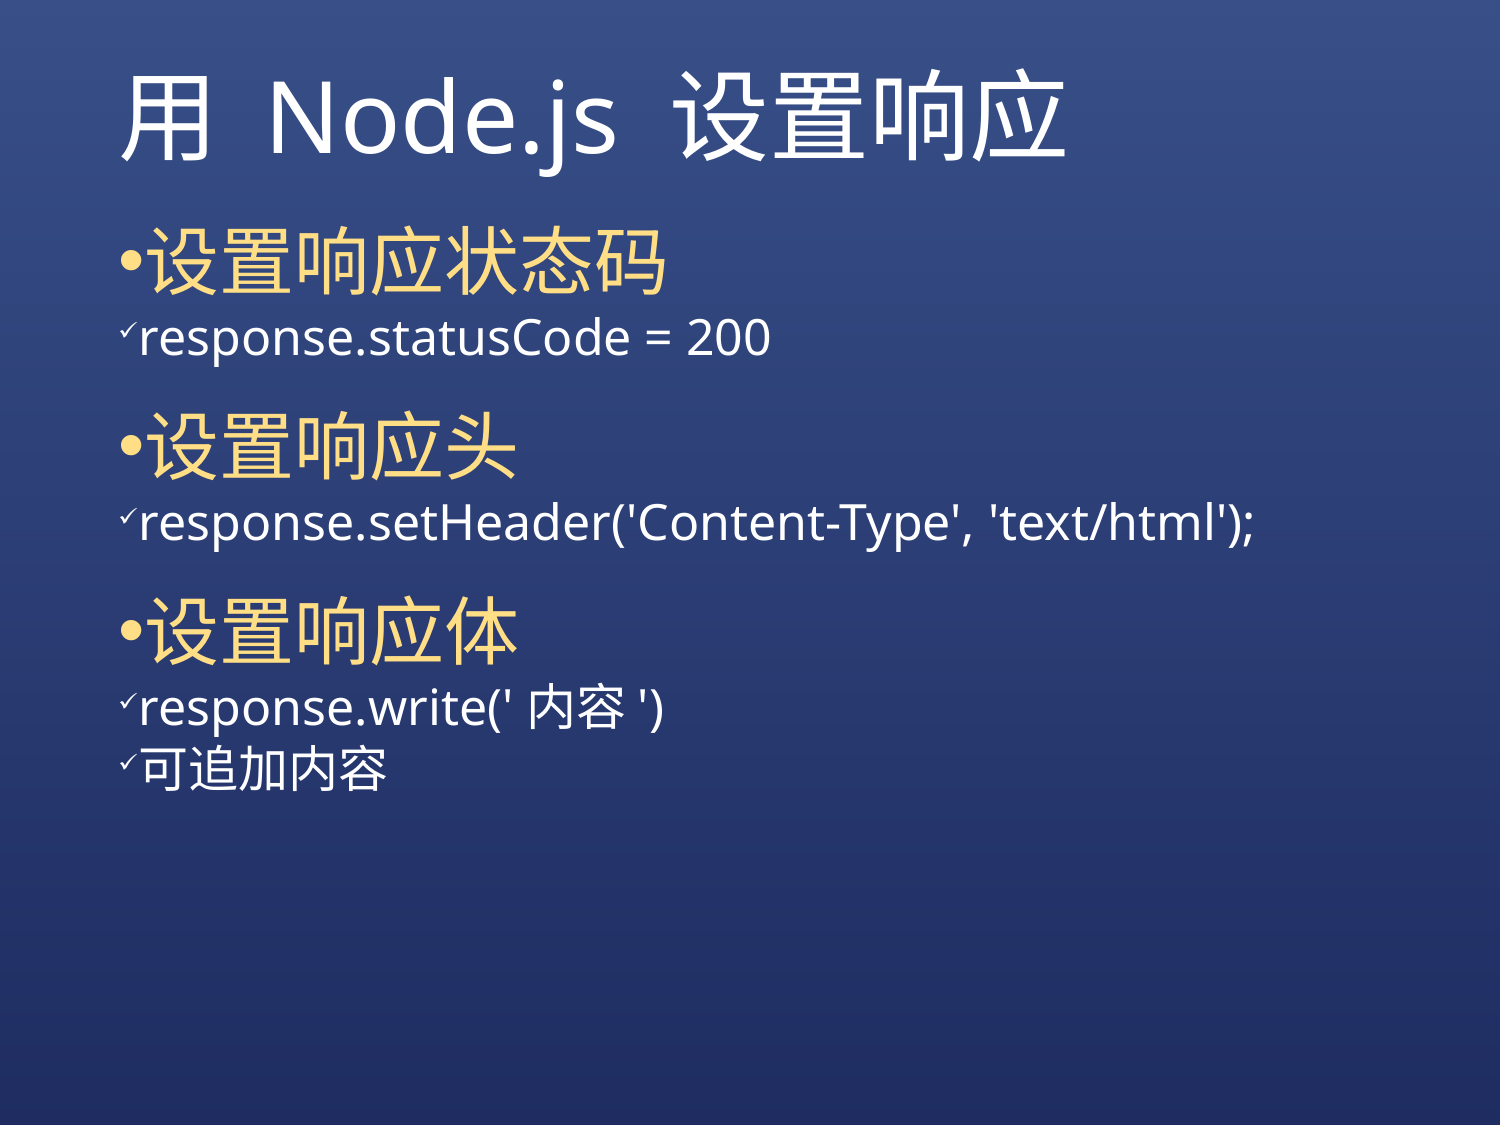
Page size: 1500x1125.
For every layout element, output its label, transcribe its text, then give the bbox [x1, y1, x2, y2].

list 设置响应状态码 response.statusCode = 200 设置响应头 response.setHeader('Content-Type', 'text/html'); 设置响应体 response.write('内容') 可追加内容 [103, 206, 1397, 1090]
title 用 Node.js 设置响应 [103, 59, 1397, 184]
